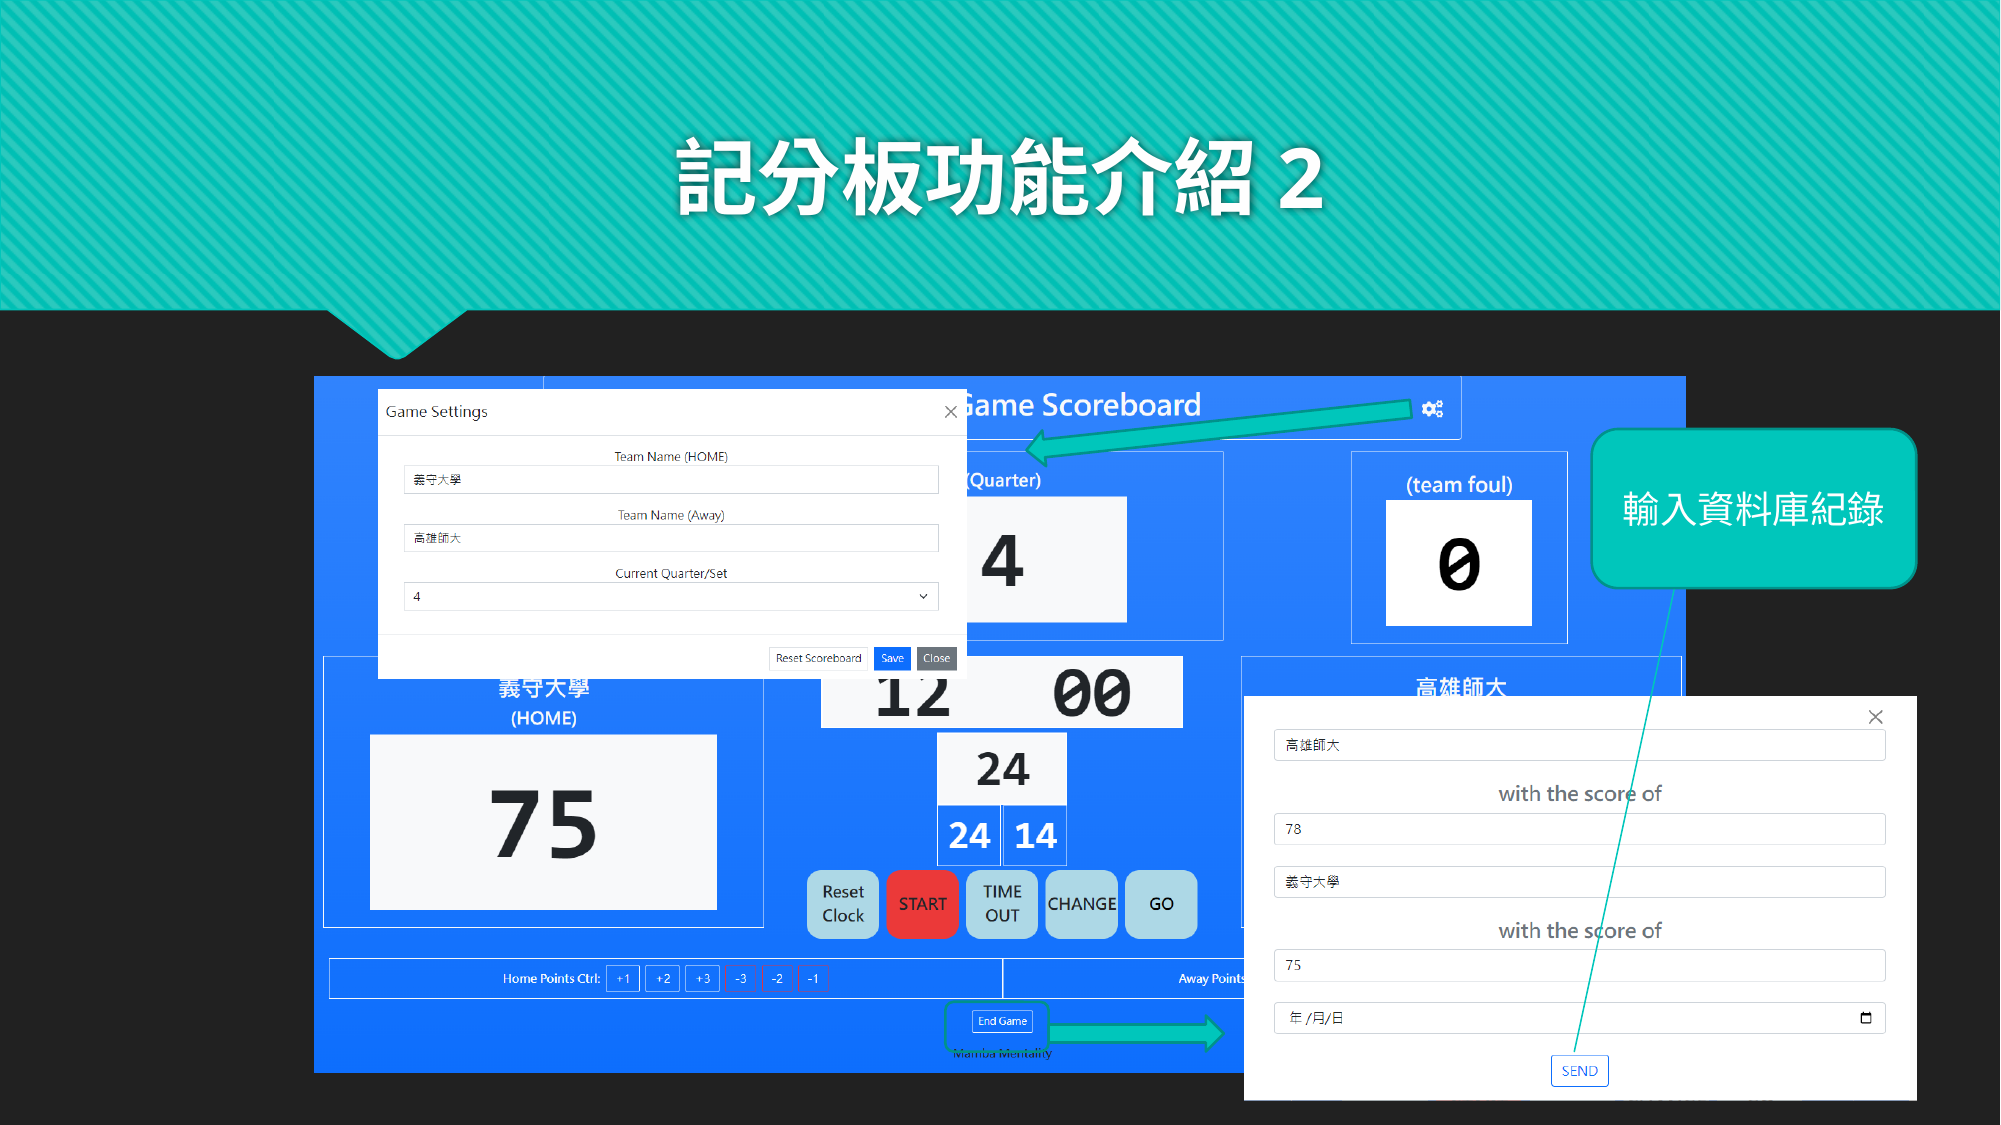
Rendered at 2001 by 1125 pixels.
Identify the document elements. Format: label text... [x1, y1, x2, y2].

title 記分板功能介紹2 [132, 73, 1868, 233]
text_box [1573, 536, 1686, 1052]
picture [314, 376, 1917, 1102]
text_box 輸入資料庫紀錄 [1686, 427, 1918, 590]
